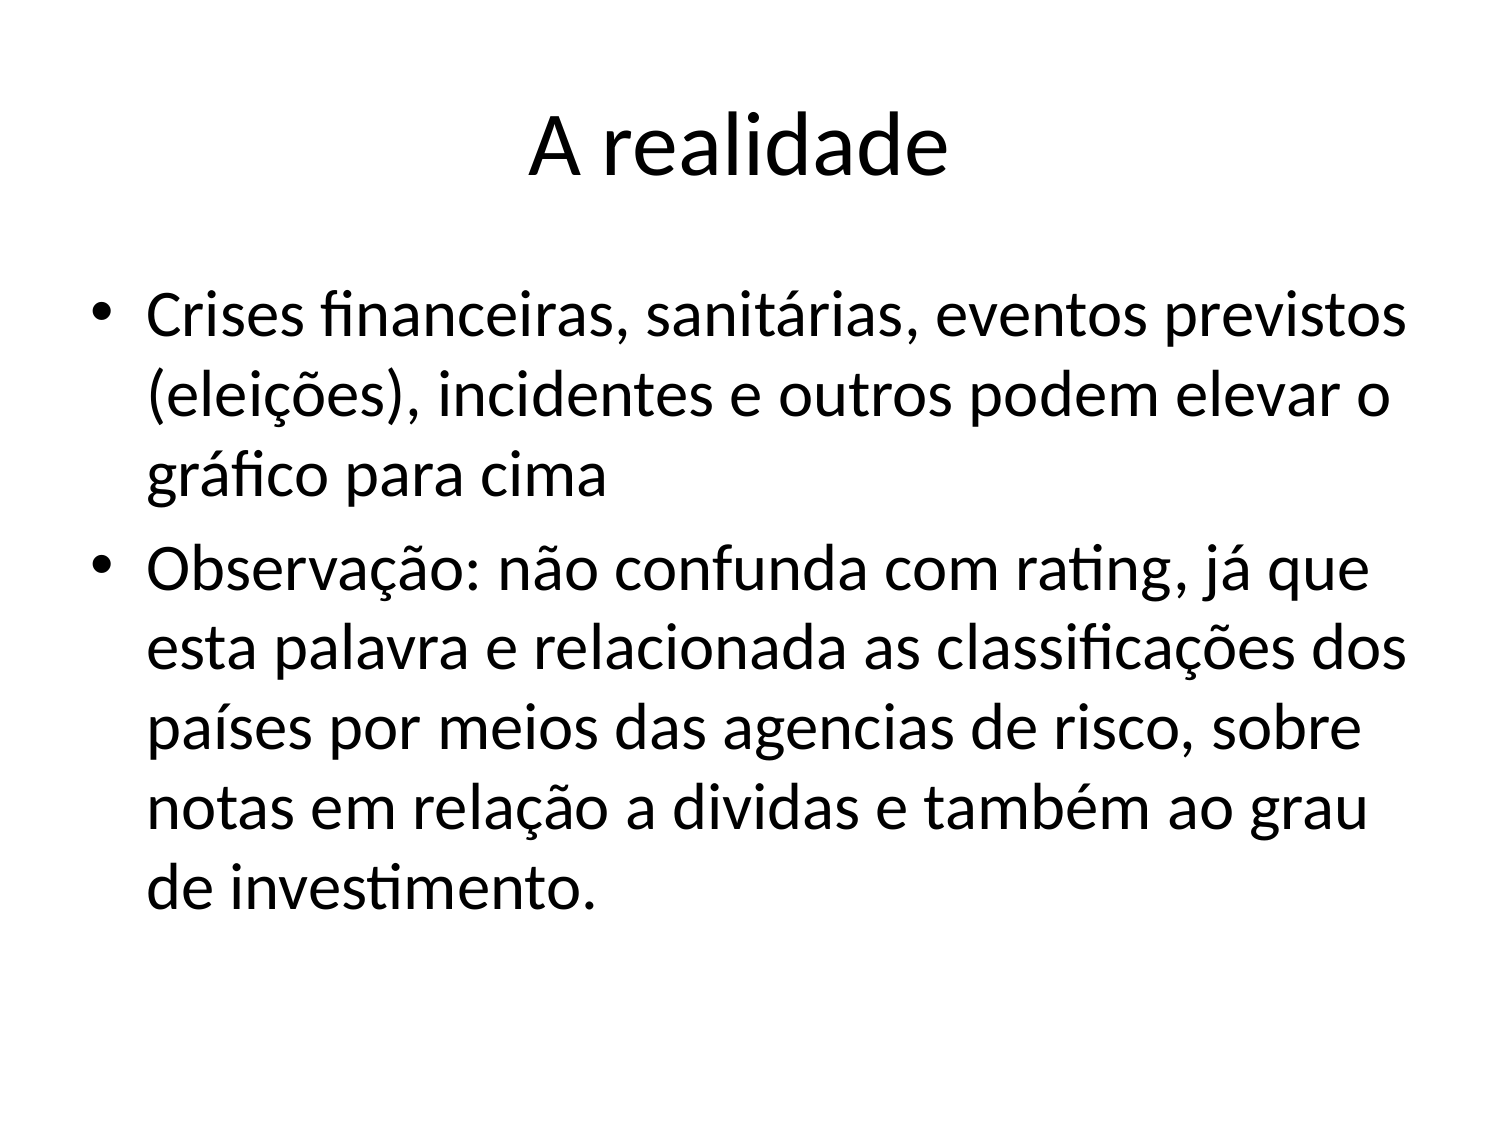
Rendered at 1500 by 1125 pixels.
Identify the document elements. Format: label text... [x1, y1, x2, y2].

title A realidade [75, 45, 1425, 233]
list Crises financeiras, sanitárias, eventos previstos (eleições), incidentes e outros podem elevar o gráfico para cima Observação: não confunda com rating, já que esta palavra e relacionada as classificações dos países por meios das agencias de risco, sobre notas em relação a dividas e também ao grau de investimento. [75, 262, 1425, 1005]
